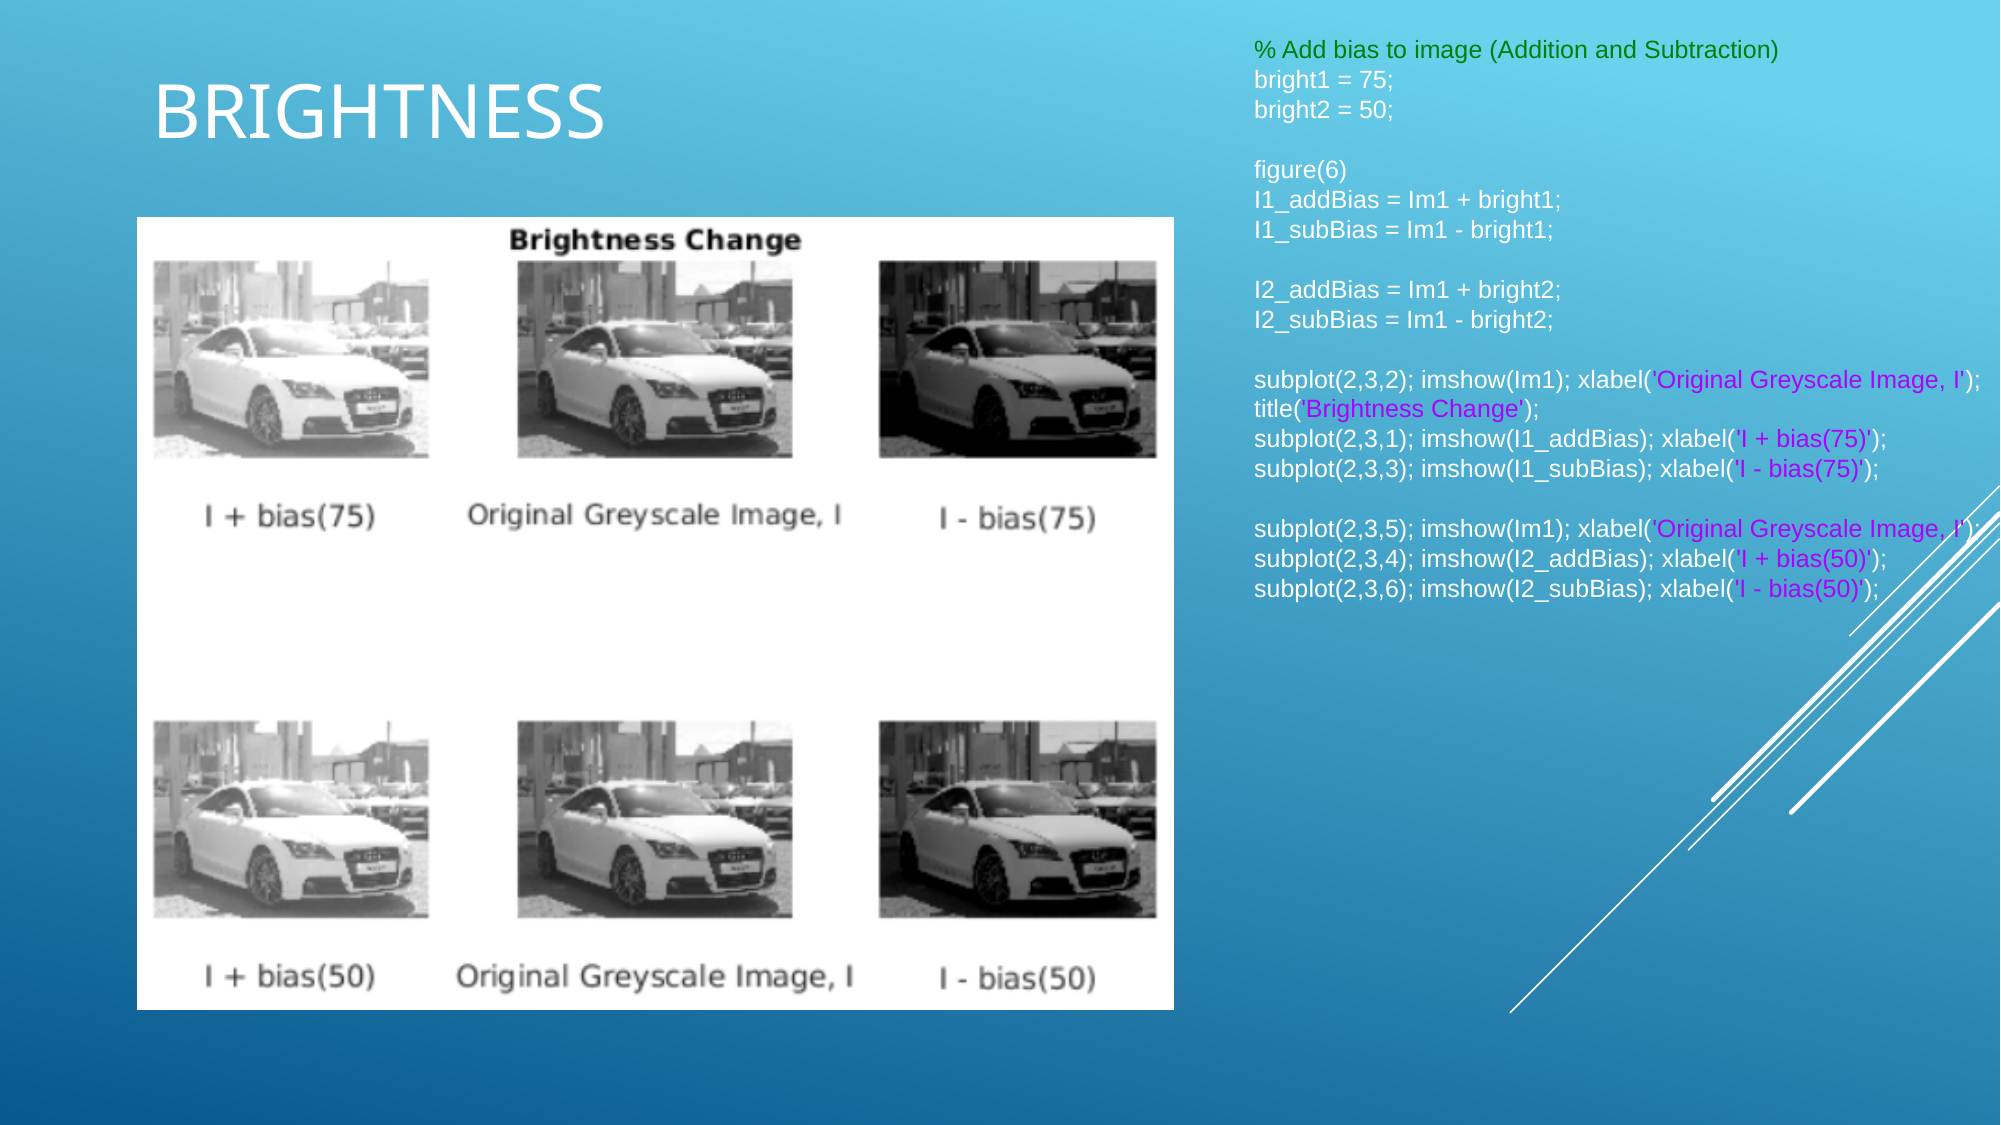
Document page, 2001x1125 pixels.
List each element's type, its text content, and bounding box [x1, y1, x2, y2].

title Brightness [137, 0, 1228, 218]
picture [137, 217, 1174, 1010]
list % Add bias to image (Addition and Subtraction) bright1 = 75; bright2 = 50; figure(6) I1_addBias = Im1 + bright1; I1_subBias = Im1 - bright1; I2_addBias = Im1 + bright2; I2_subBias = Im1 - bright2; subplot(2,3,2); imshow(Im1); xlabel('Original Greyscale Image, I'); title('Brightness Change'); subplot(2,3,1); imshow(I1_addBias); xlabel('I + bias(75)'); subplot(2,3,3); imshow(I1_subBias); xlabel('I - bias(75)'); subplot(2,3,5); imshow(Im1); xlabel('Original Greyscale Image, I'); subplot(2,3,4); imshow(I2_addBias); xlabel('I + bias(50)'); subplot(2,3,6); imshow(I2_subBias); xlabel('I - bias(50)'); [1228, 0, 2000, 645]
